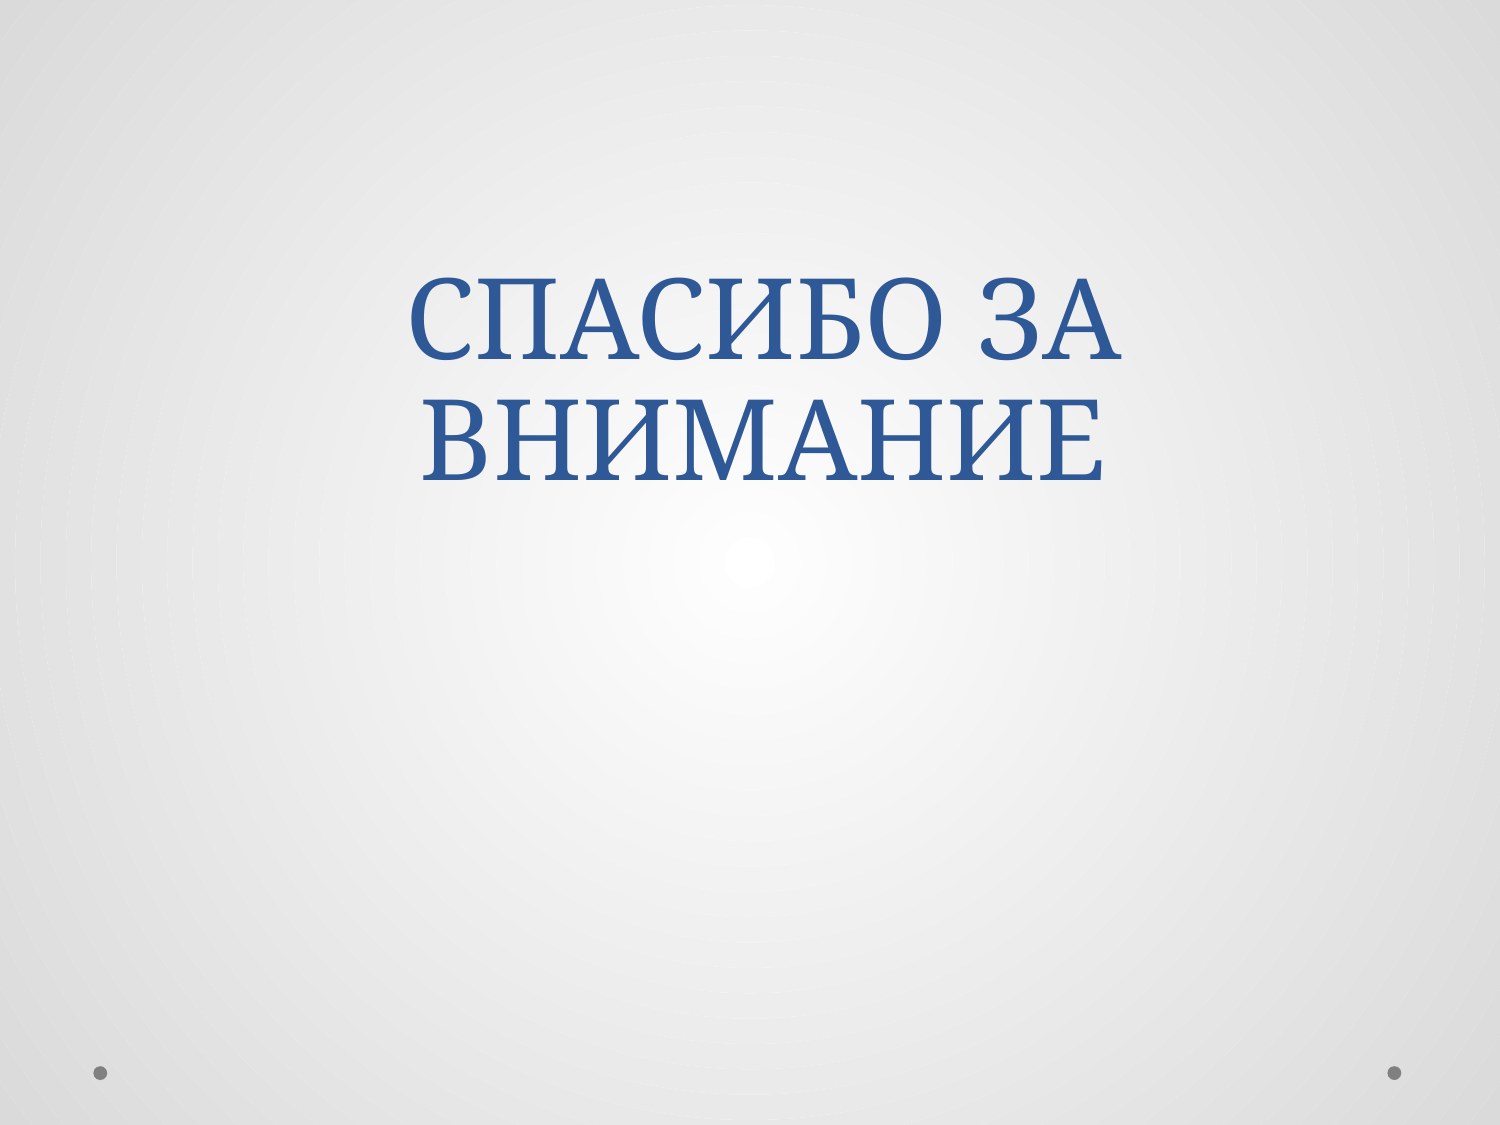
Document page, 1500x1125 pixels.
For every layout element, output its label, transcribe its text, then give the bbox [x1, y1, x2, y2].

title СПАСИБО ЗА ВНИМАНИЕ [88, 373, 1439, 511]
